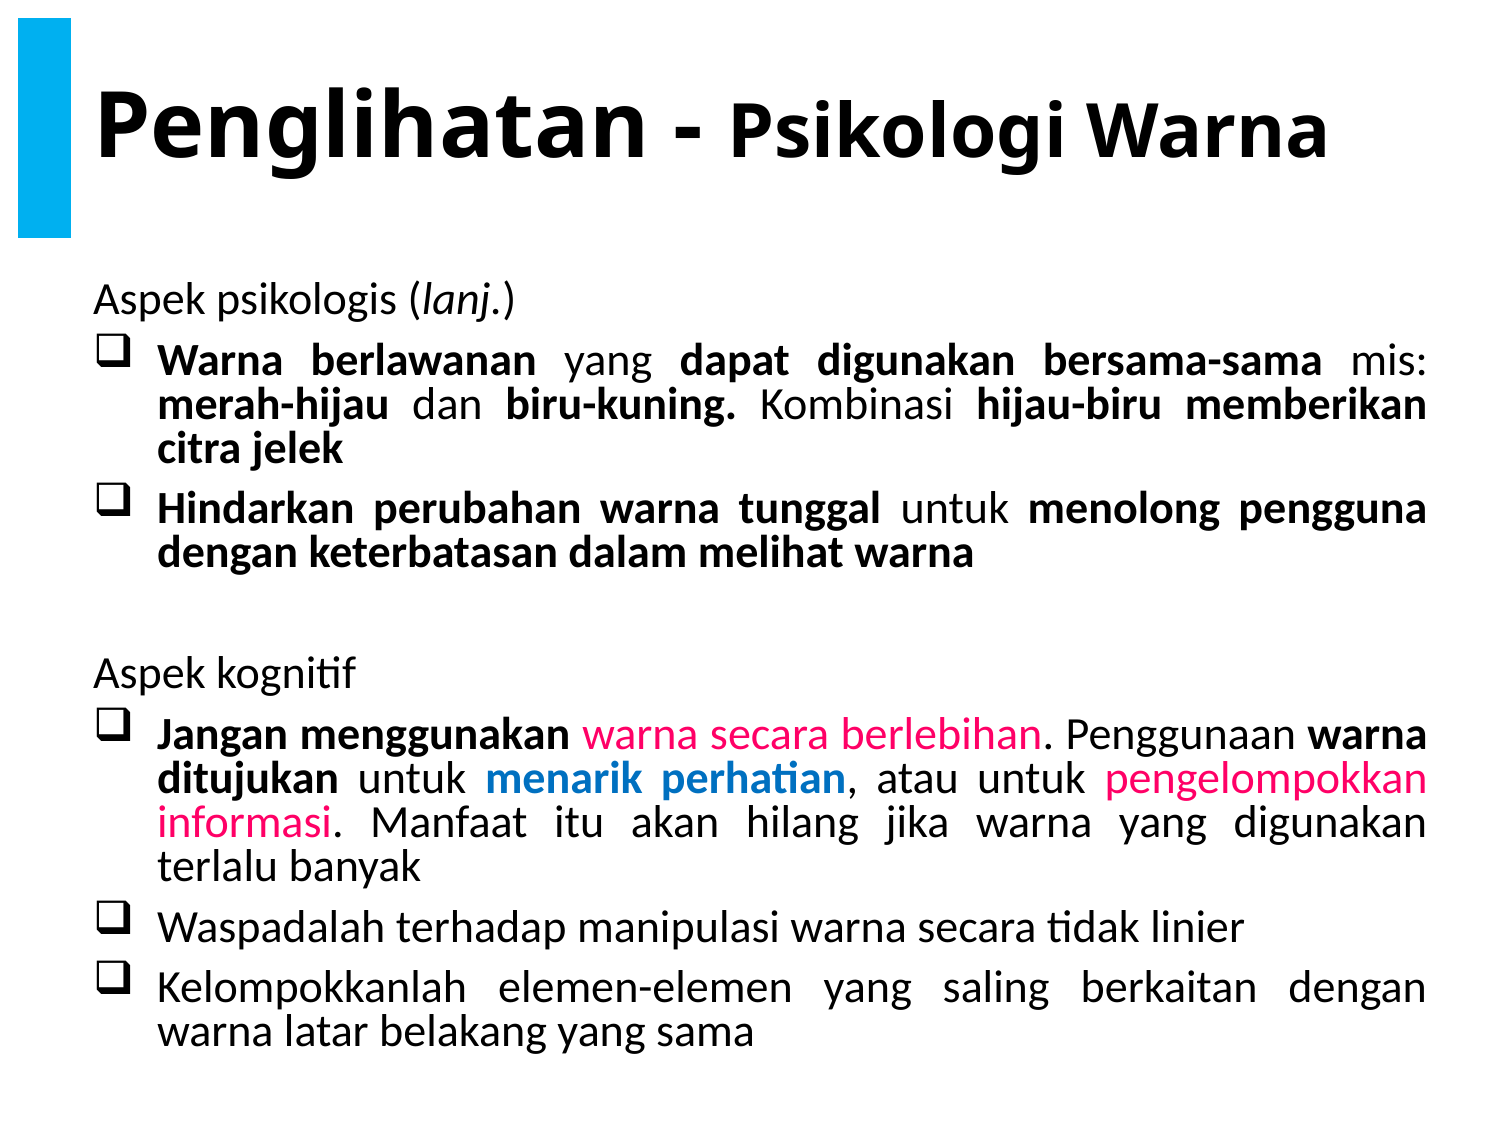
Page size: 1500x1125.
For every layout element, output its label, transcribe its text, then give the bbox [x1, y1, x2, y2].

title Penglihatan - Psikologi Warna [78, 19, 1443, 237]
list Aspek psikologis (lanj.) Warna berlawanan yang dapat digunakan bersama-sama mis: merah-hijau dan biru-kuning. Kombinasi hijau-biru memberikan citra jelek Hindarkan perubahan warna tunggal untuk menolong pengguna dengan keterbatasan dalam melihat warna Aspek kognitif Jangan menggunakan warna secara berlebihan. Penggunaan warna ditujukan untuk menarik perhatian, atau untuk pengelompokkan informasi. Manfaat itu akan hilang jika warna yang digunakan terlalu banyak Waspadalah terhadap manipulasi warna secara tidak linier Kelompokkanlah elemen-elemen yang saling berkaitan dengan warna latar belakang yang sama [78, 272, 1443, 1070]
